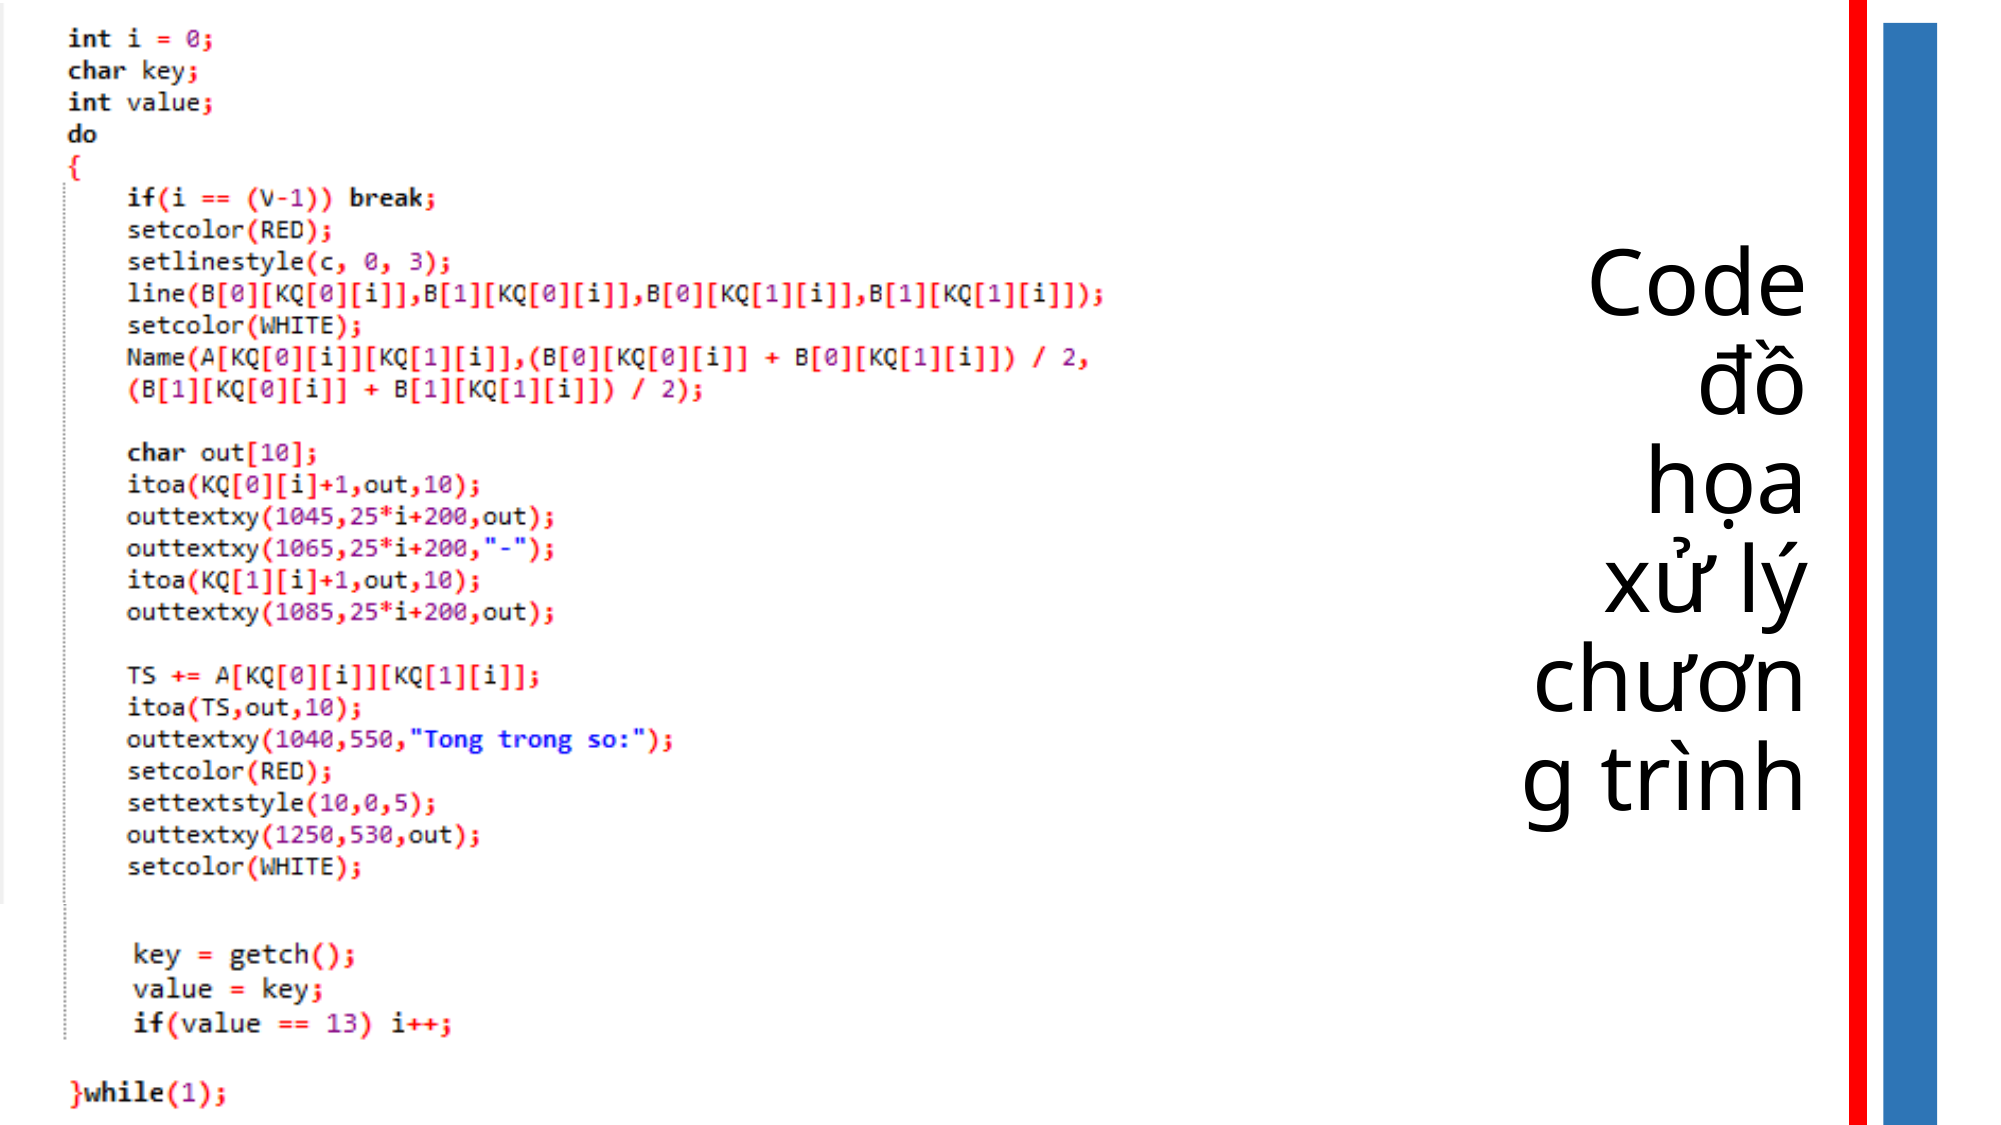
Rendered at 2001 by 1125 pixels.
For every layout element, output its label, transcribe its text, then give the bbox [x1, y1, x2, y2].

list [0, 3, 1217, 905]
picture [0, 904, 913, 1116]
text_box [1882, 22, 1938, 1125]
text_box [1848, 0, 1868, 1125]
title Code đồ họa xử lý chương trình [1497, 424, 1824, 642]
